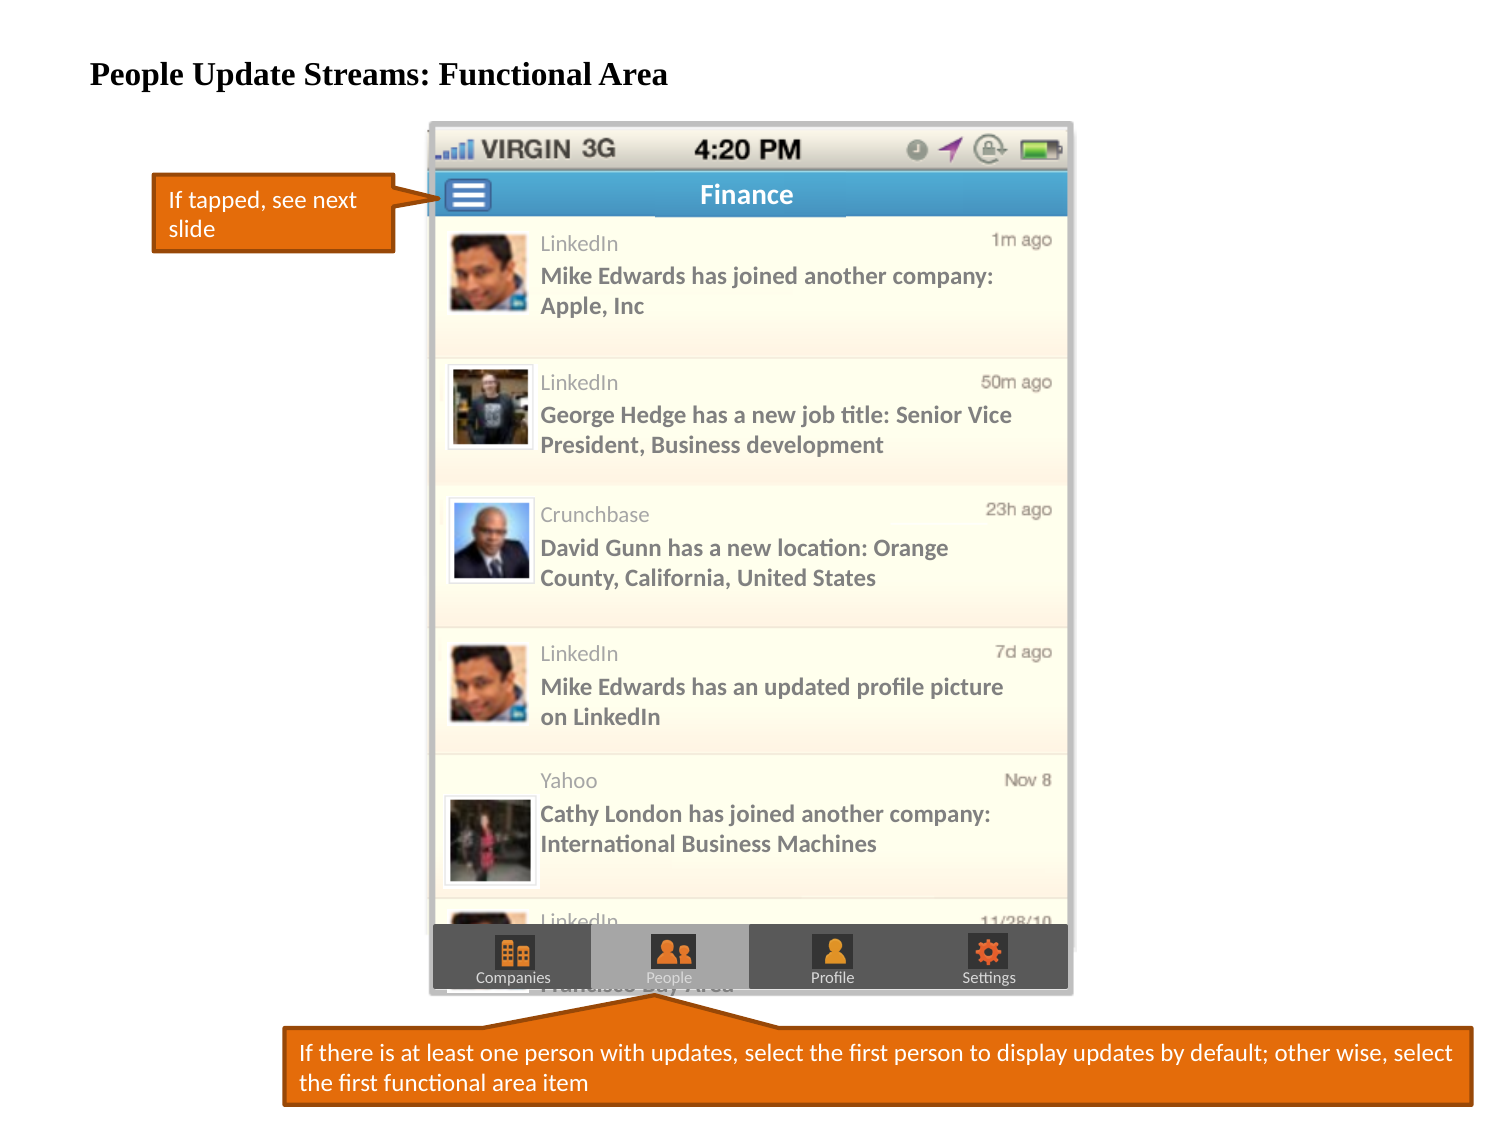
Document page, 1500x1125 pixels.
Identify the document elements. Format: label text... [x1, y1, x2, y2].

text_box If there is at least one person with updates, select the first person to display updates by default; other wise, select the first functional area item [282, 1012, 1474, 1107]
picture [423, 121, 1077, 1004]
text_box People Update Streams: Functional Area [75, 45, 775, 101]
text_box If tapped, see next slide [151, 172, 418, 254]
